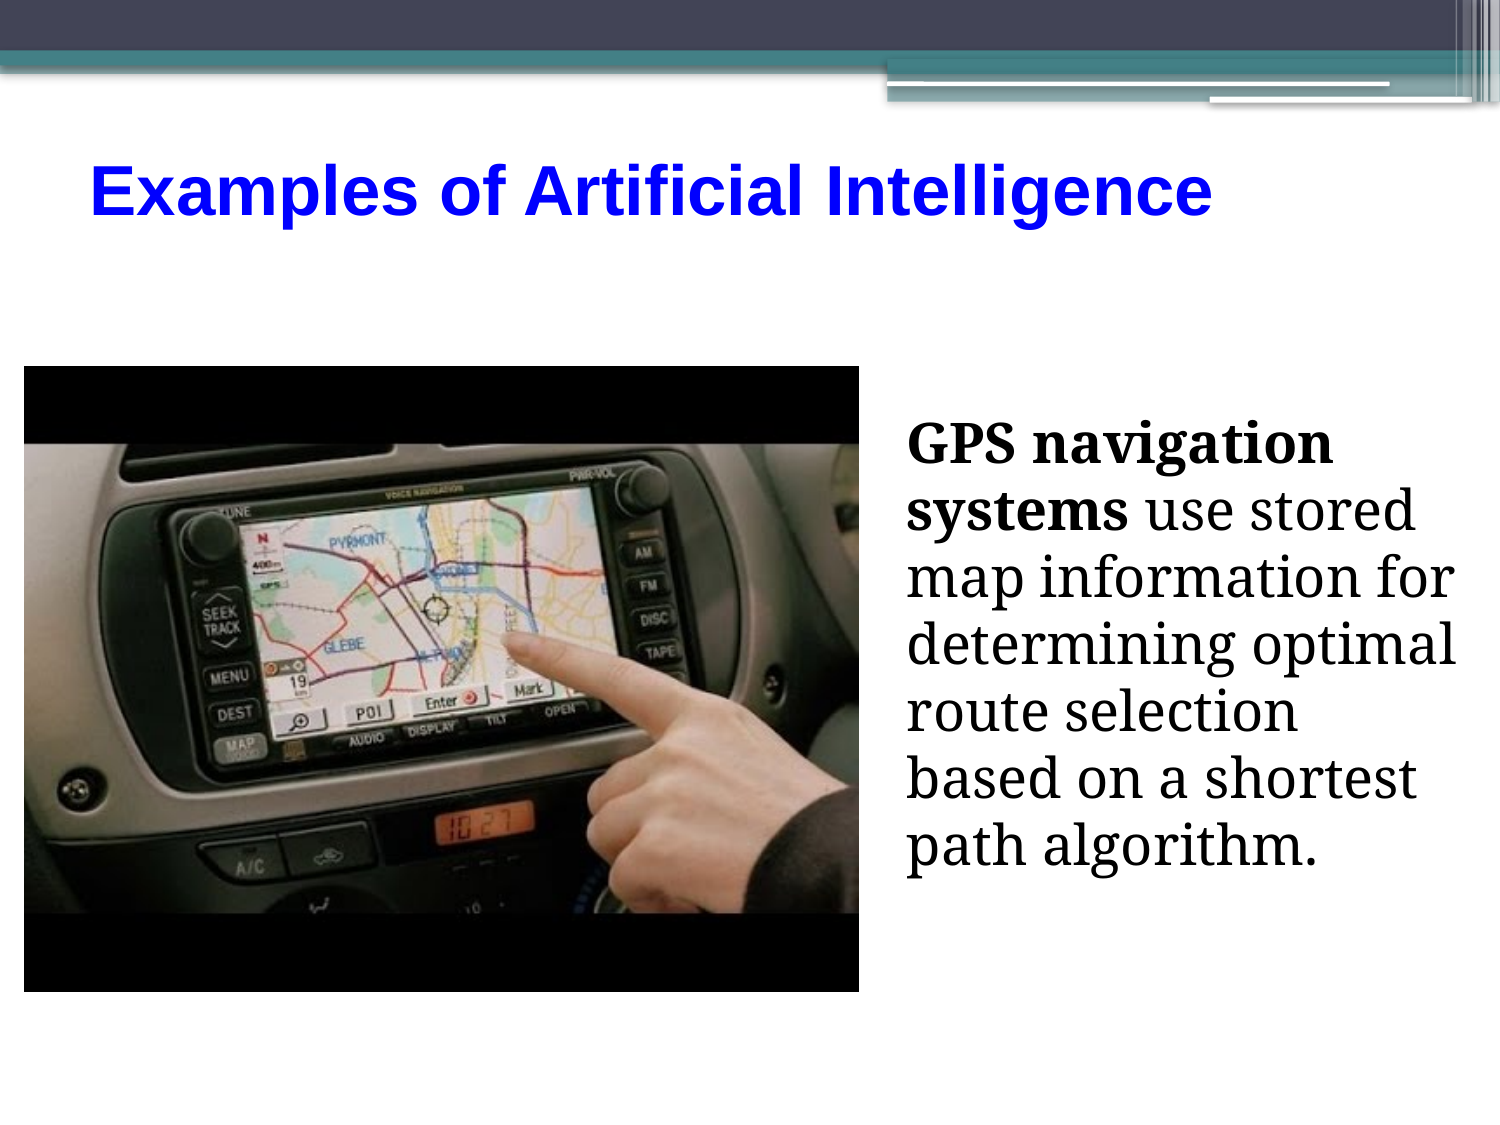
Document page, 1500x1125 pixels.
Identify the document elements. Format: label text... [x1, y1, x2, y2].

picture [24, 366, 859, 992]
text_box GPS navigation systems use stored map information for determining optimal route selection based on a shortest path algorithm. [874, 399, 1475, 913]
text_box Examples of Artificial Intelligence [75, 137, 1450, 313]
